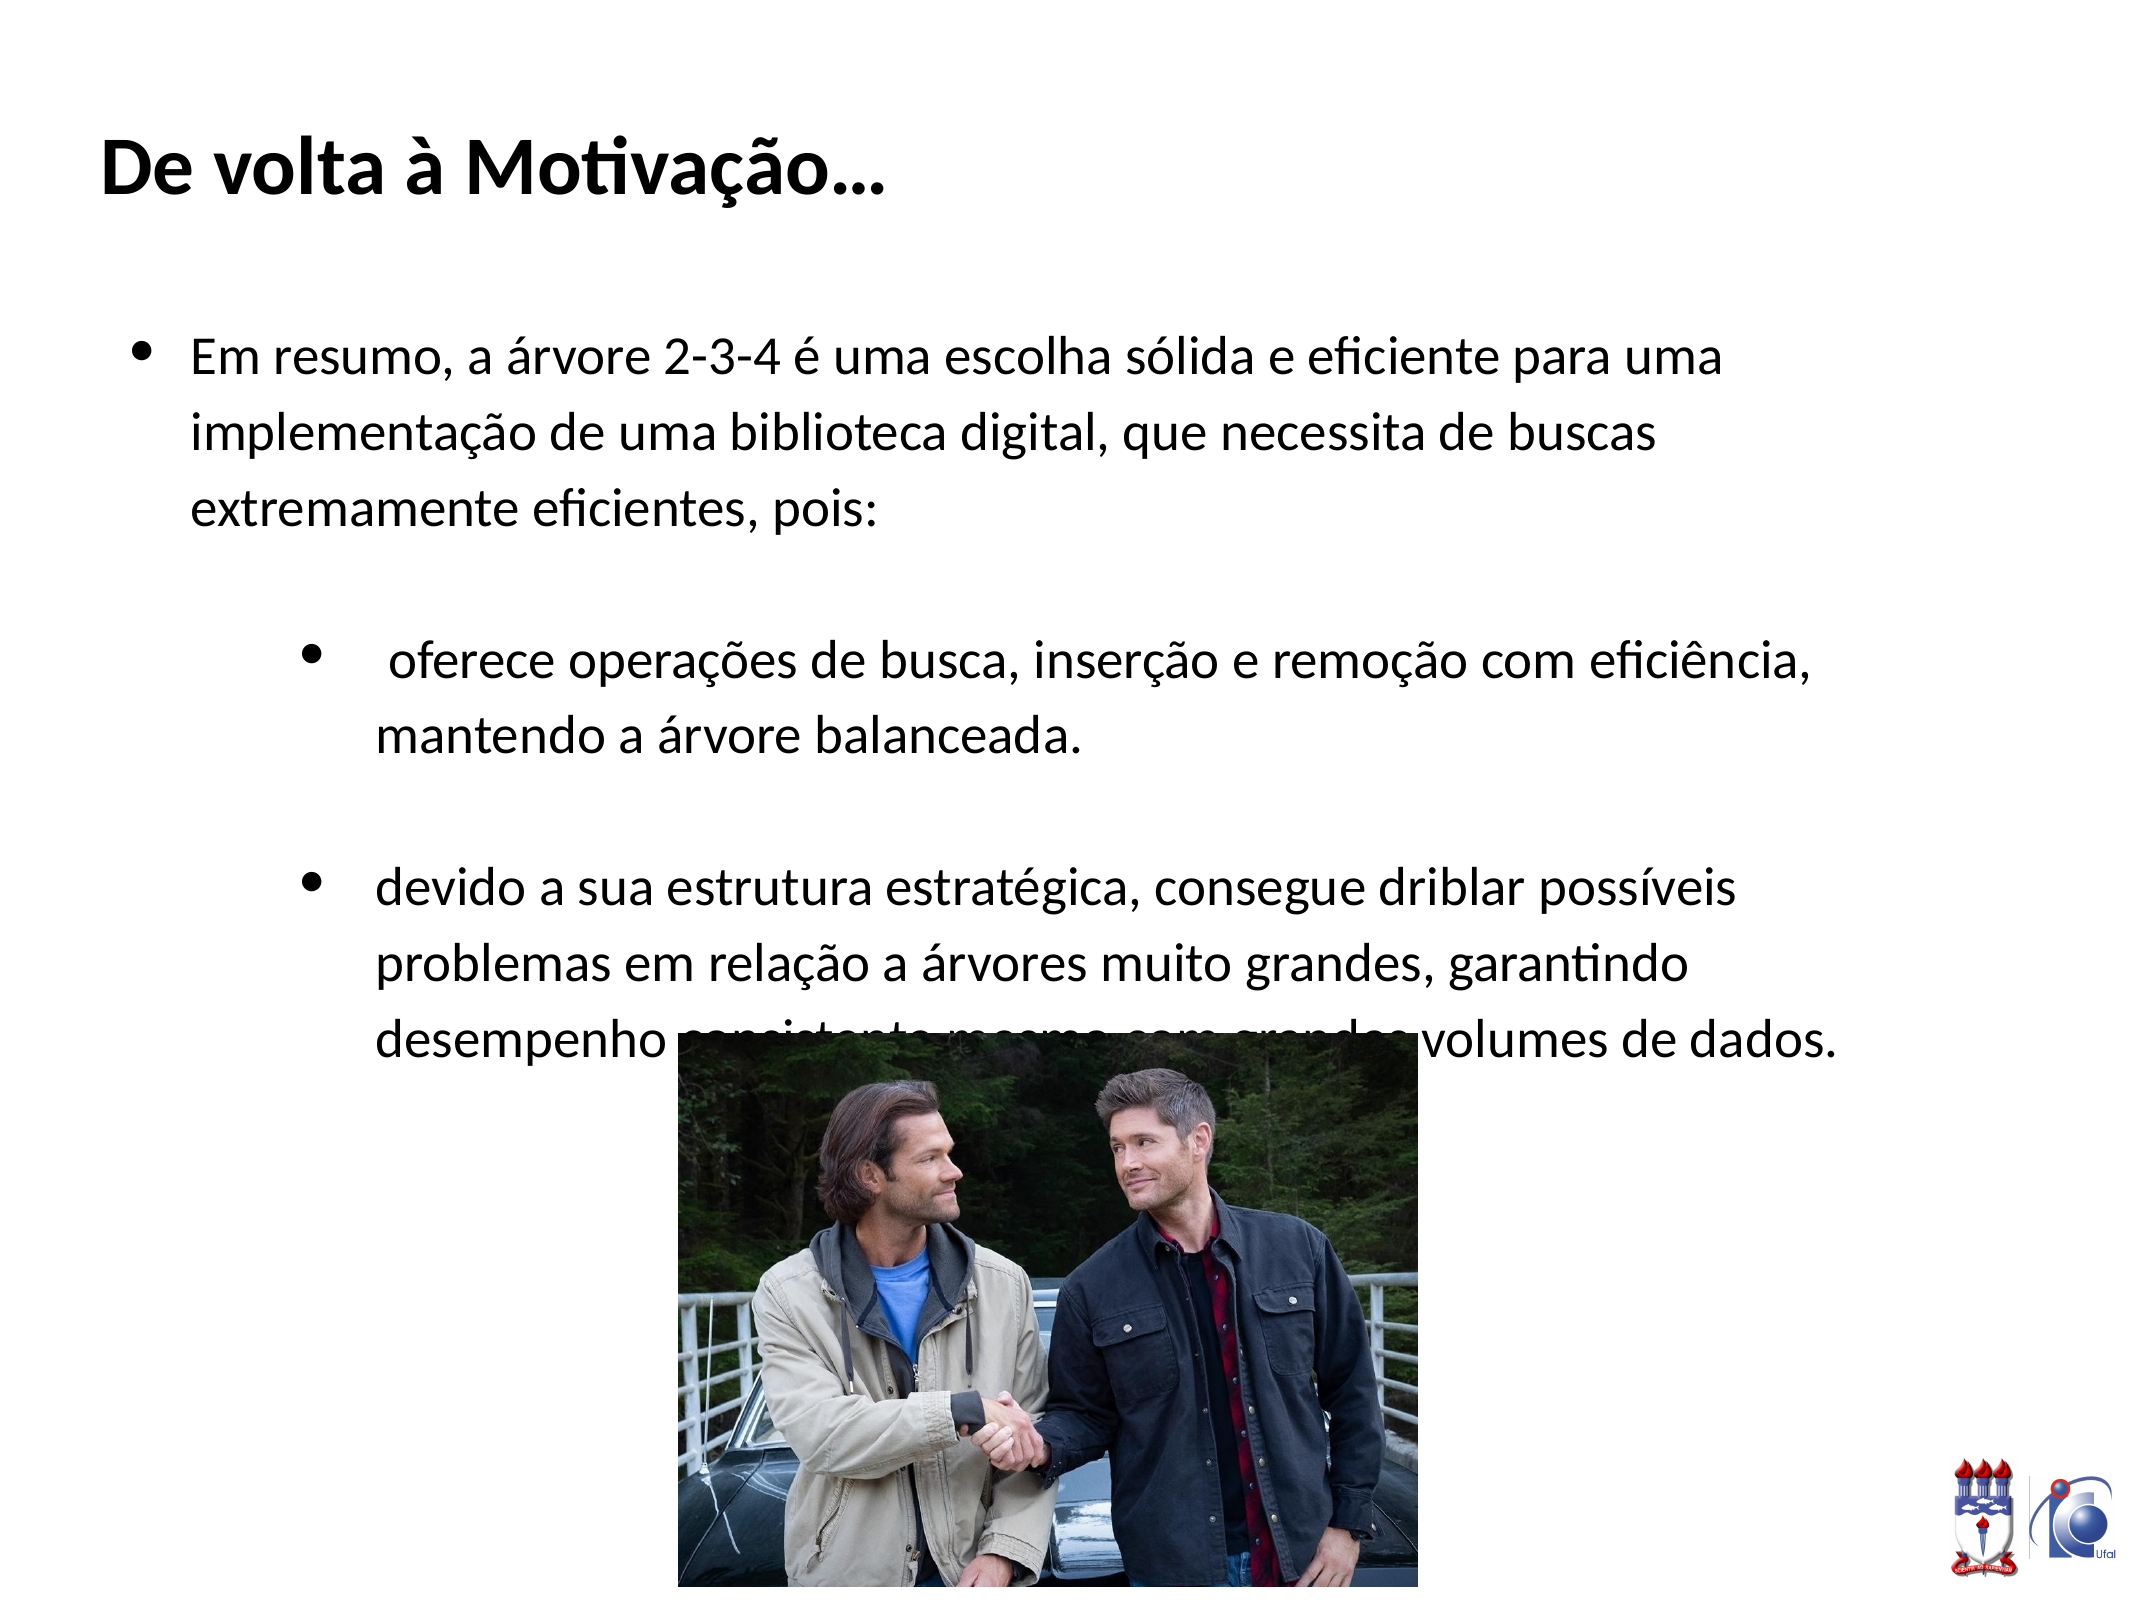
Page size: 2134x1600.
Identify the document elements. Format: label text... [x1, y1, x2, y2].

list Em resumo, a árvore 2-3-4 é uma escolha sólida e eficiente para uma implementação de uma biblioteca digital, que necessita de buscas extremamente eficientes, pois: oferece operações de busca, inserção e remoção com eficiência, mantendo a árvore balanceada. devido a sua estrutura estratégica, consegue driblar possíveis problemas em relação a árvores muito grandes, garantindo desempenho consistente mesmo com grandes volumes de dados. [120, 301, 1981, 1081]
picture [1948, 1456, 2019, 1579]
title De volta à Motivação… [92, 72, 2042, 250]
picture [2028, 1476, 2116, 1559]
picture [678, 1033, 1418, 1588]
